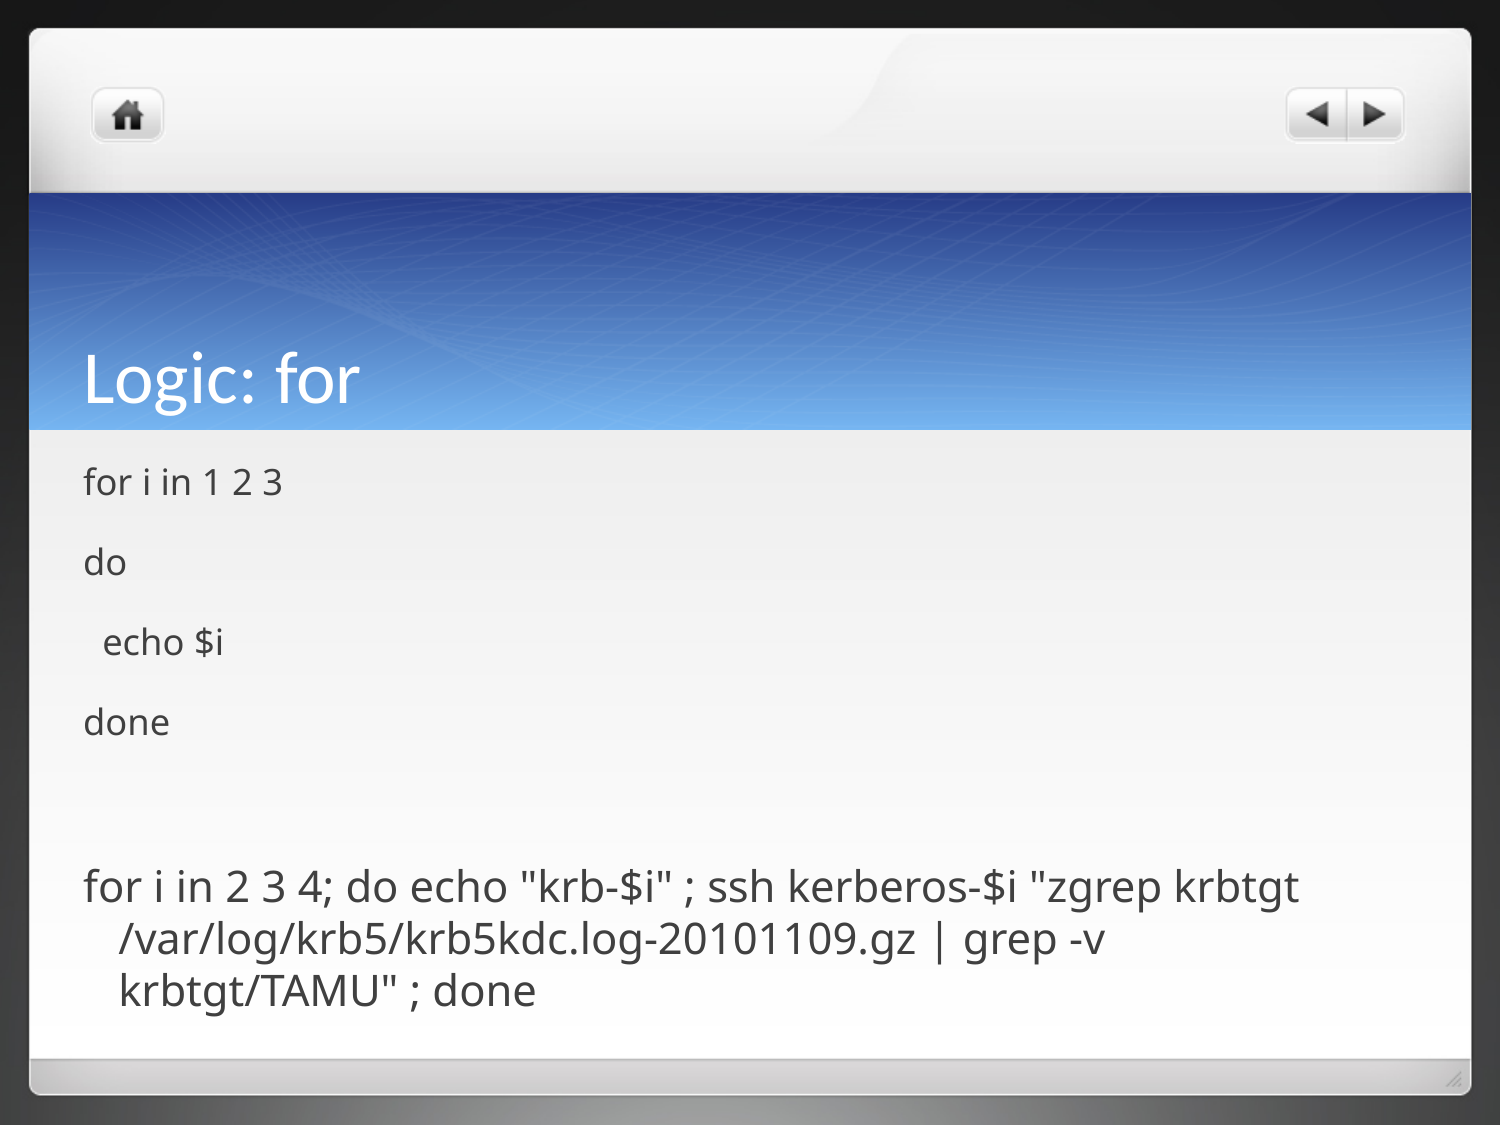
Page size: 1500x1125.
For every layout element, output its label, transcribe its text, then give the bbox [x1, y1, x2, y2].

title Logic: for [68, 239, 1432, 427]
picture [0, 0, 1500, 1125]
list for i in 1 2 3 do echo $i done for i in 2 3 4; do echo "krb-$i" ; ssh kerberos-$i "zgrep krbtgt /var/log/krb5/krb5kdc.log-20101109.gz | grep -v krbtgt/TAMU" ; done [68, 452, 1432, 1025]
